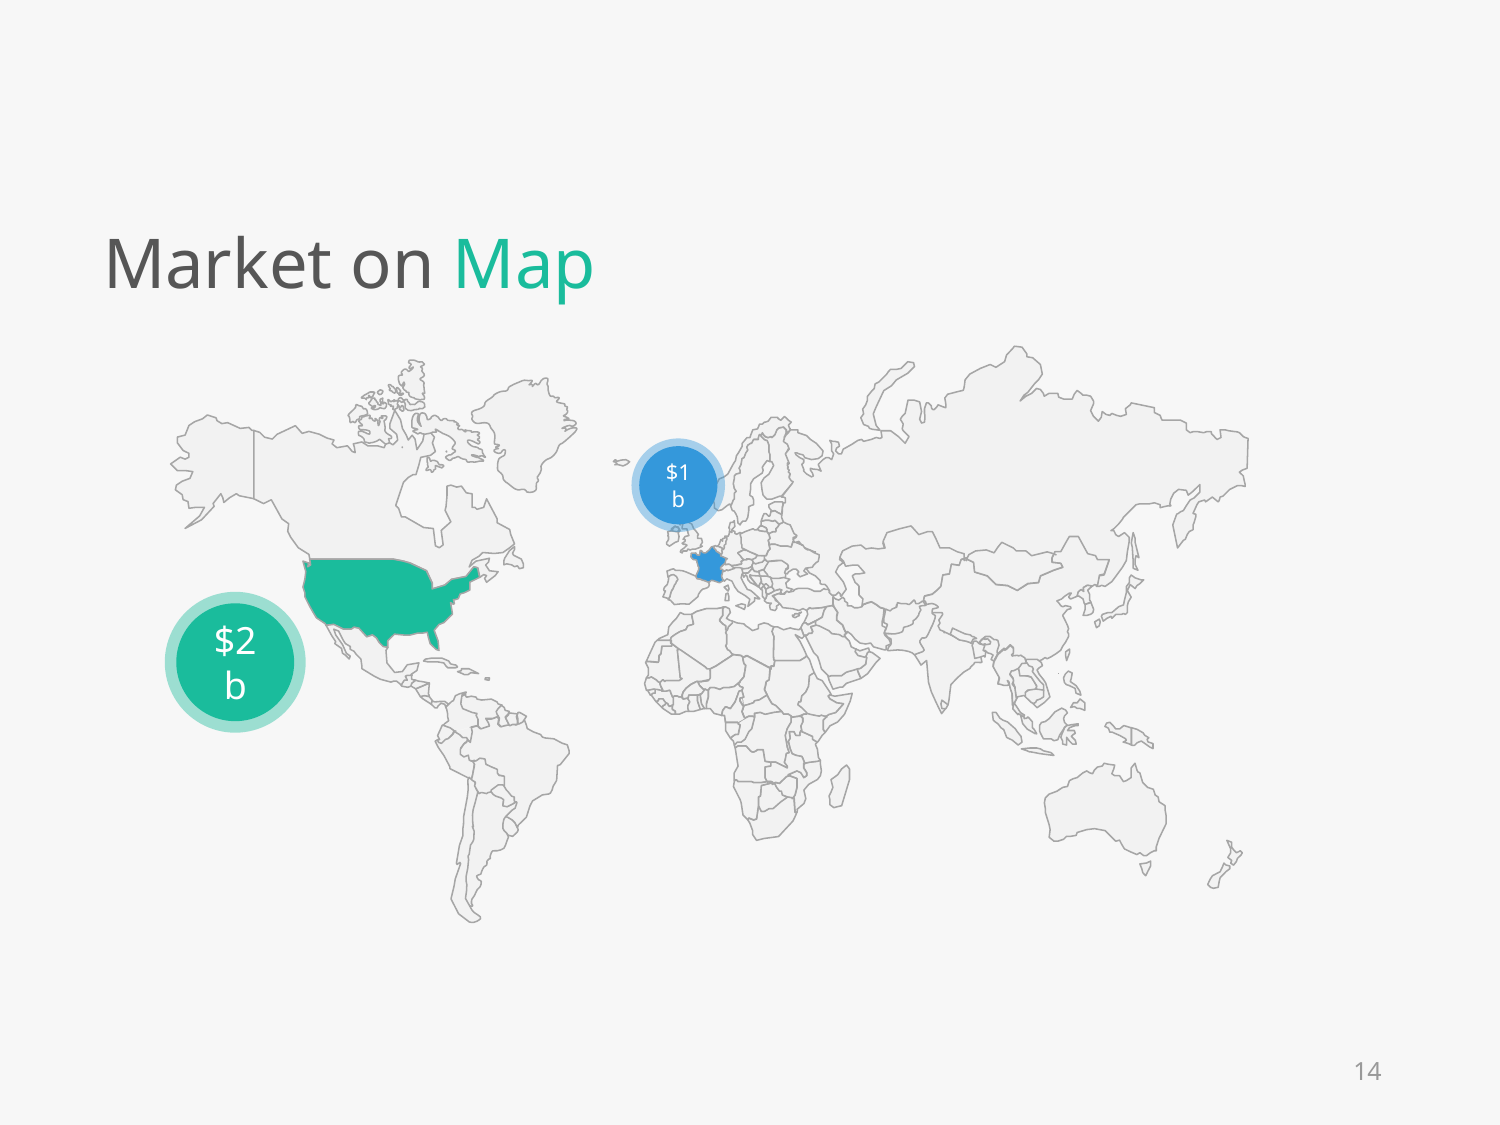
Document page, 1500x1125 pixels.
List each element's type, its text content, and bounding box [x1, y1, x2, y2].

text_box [170, 346, 1249, 923]
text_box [631, 438, 725, 532]
slide_number 14 [1059, 1042, 1397, 1103]
list Market on Map [103, 221, 655, 312]
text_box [164, 591, 306, 733]
